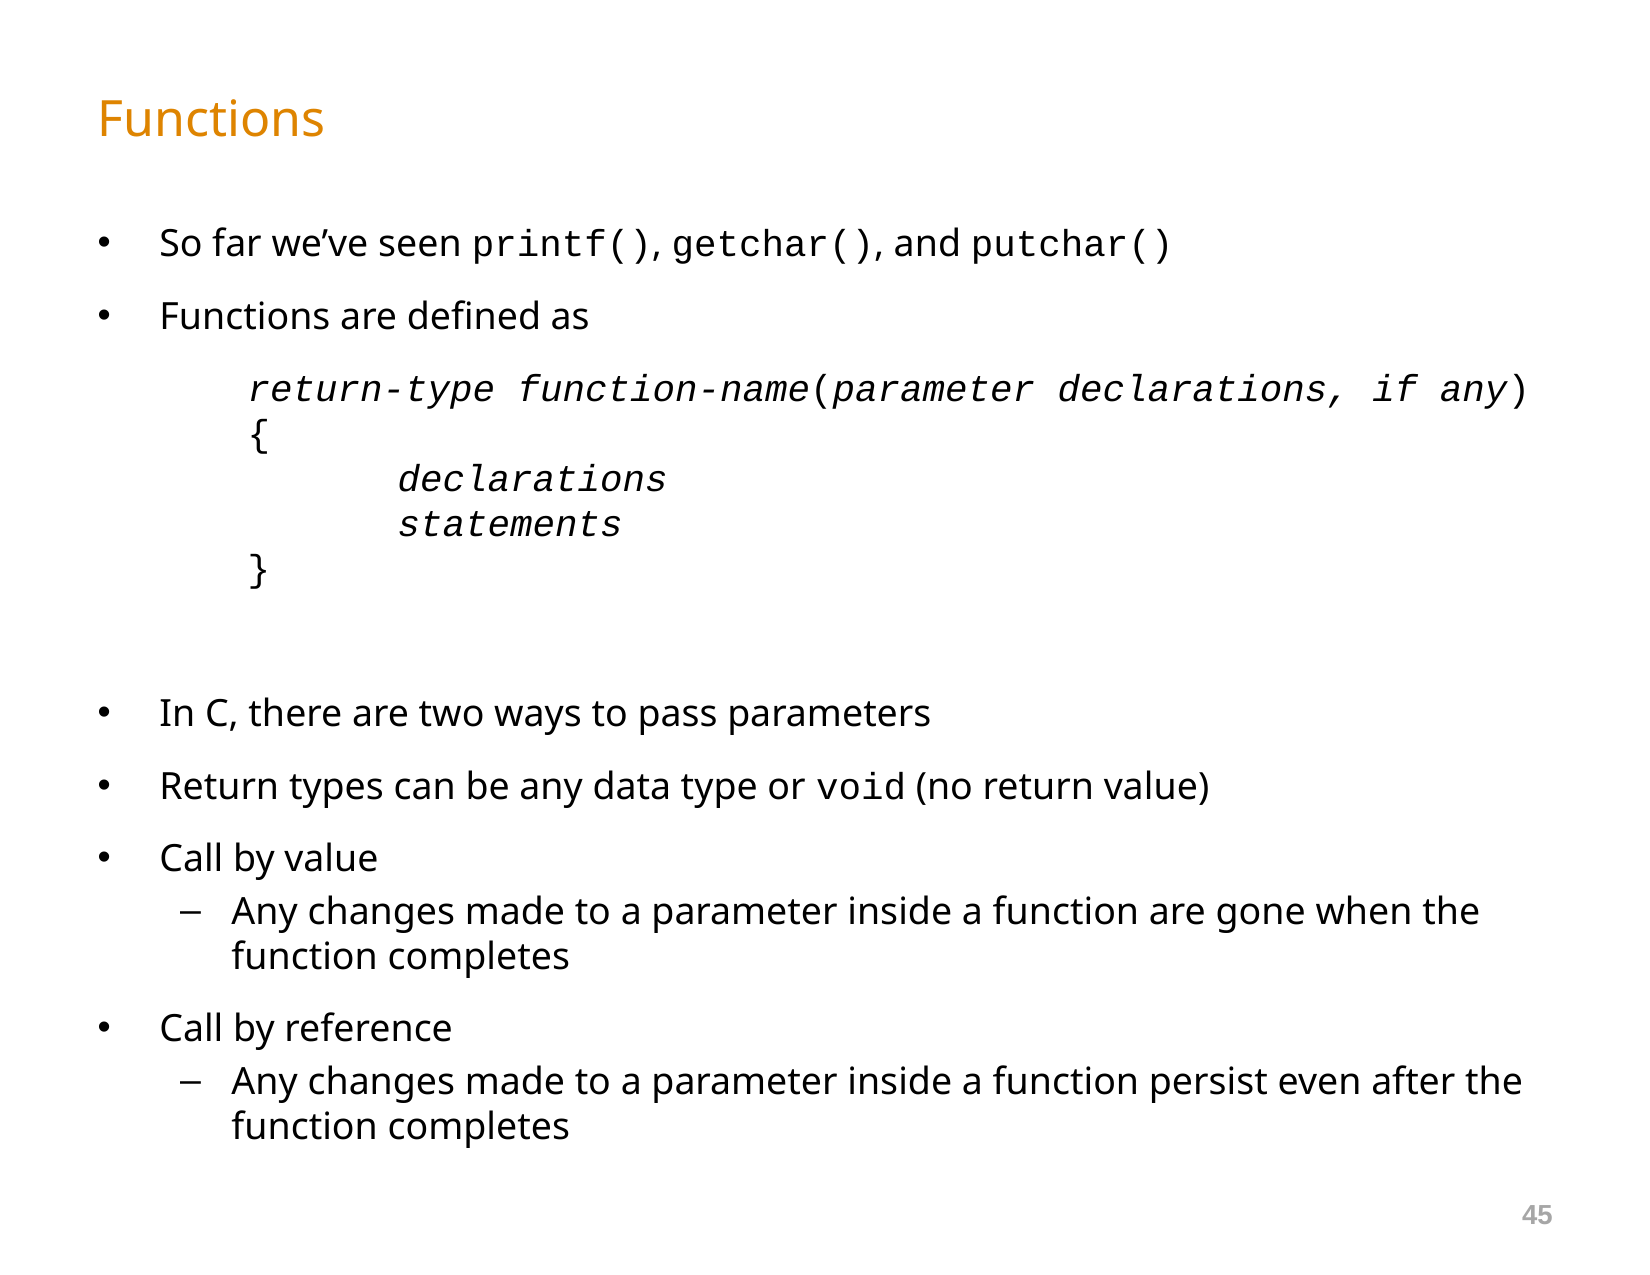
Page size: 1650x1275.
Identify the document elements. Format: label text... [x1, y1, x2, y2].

list So far we’ve seen printf(), getchar(), and putchar() Functions are defined as return-type function-name(parameter declarations, if any) { declarations statements } In C, there are two ways to pass parameters Return types can be any data type or void (no return value) Call by value Any changes made to a parameter inside a function are gone when the function completes Call by reference Any changes made to a parameter inside a function persist even after the function completes [82, 211, 1568, 1139]
title Functions [82, 51, 1568, 182]
slide_number 45 [1182, 1181, 1568, 1250]
